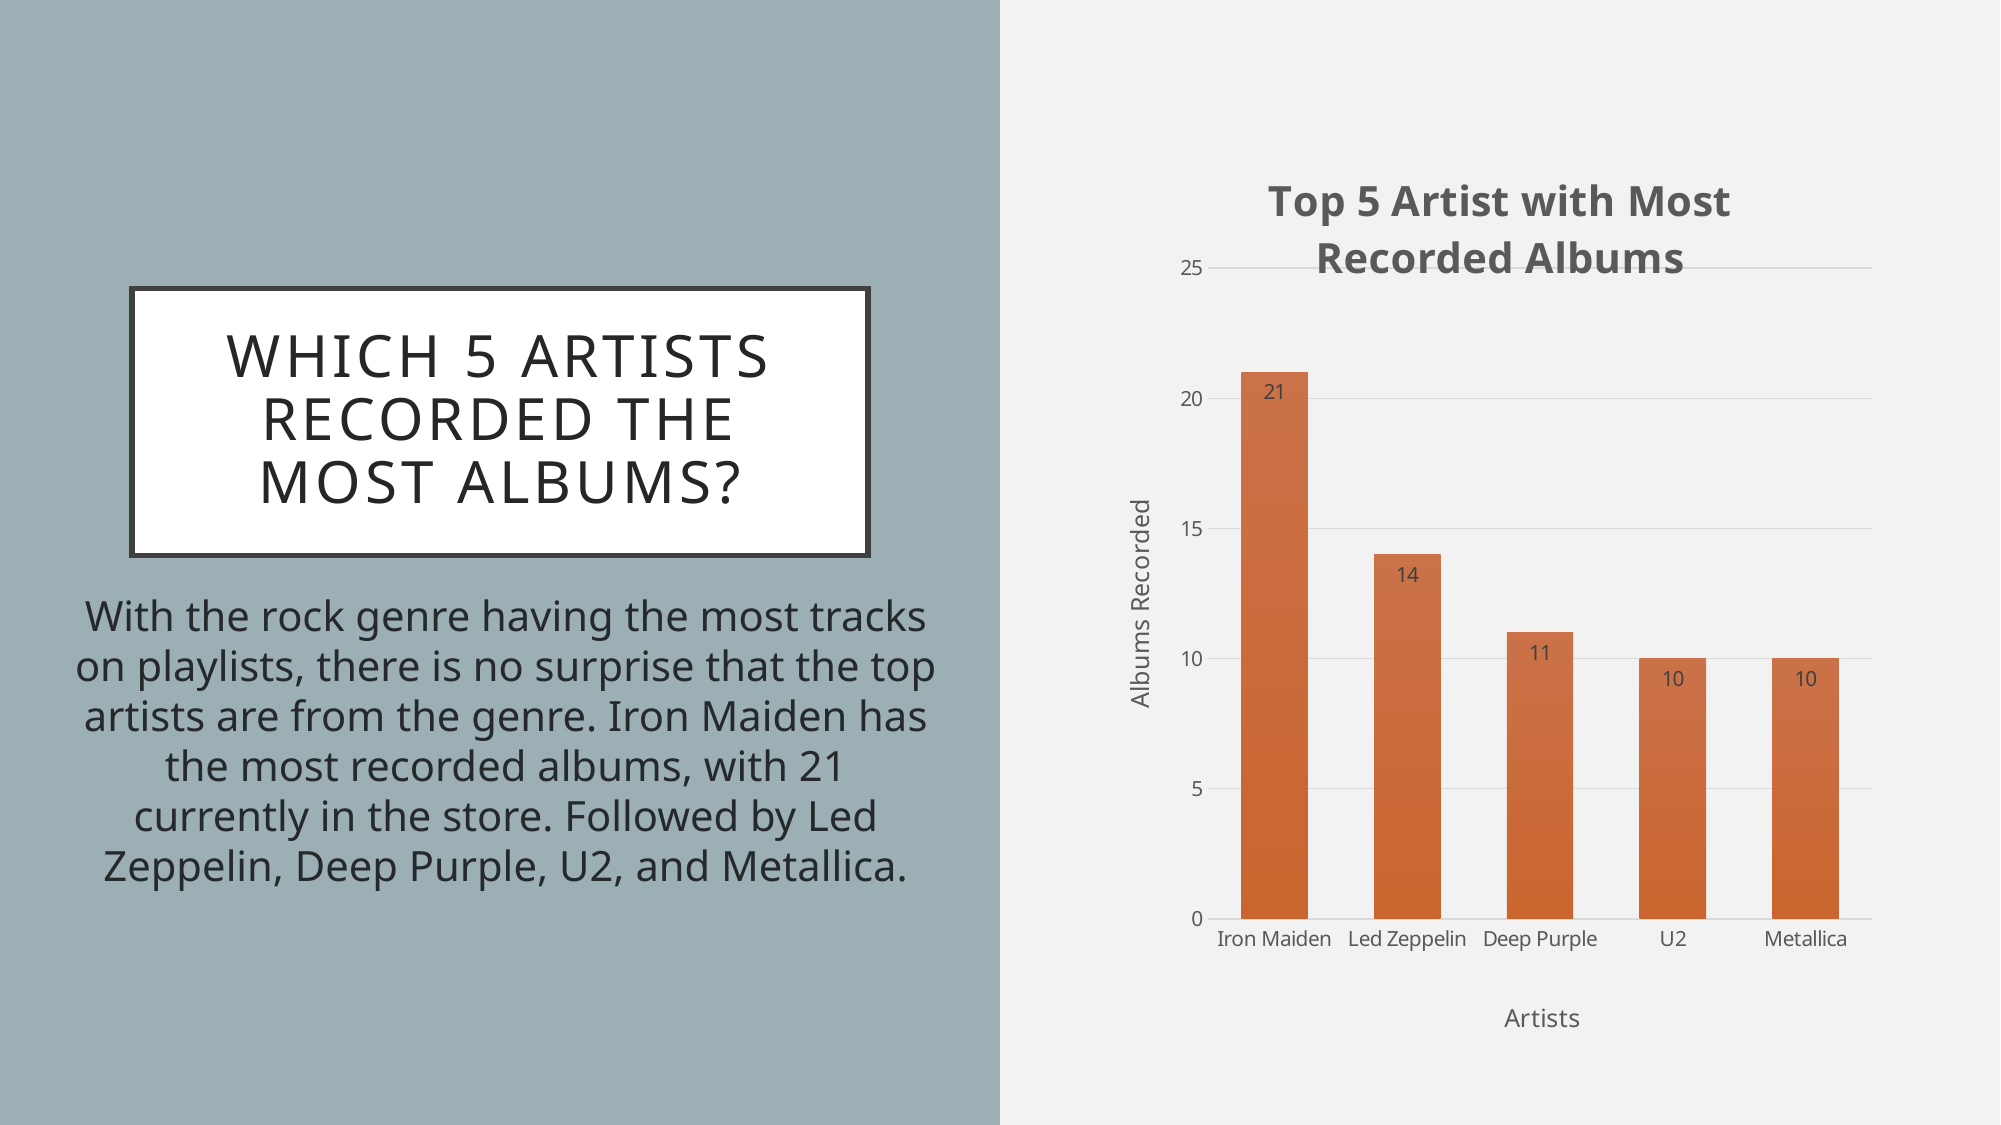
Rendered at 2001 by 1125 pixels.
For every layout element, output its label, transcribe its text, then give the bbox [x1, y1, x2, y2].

title Which 5 artists recorded the most albums? [129, 286, 871, 558]
list With the rock genre having the most tracks on playlists, there is no surprise that the top artists are from the genre. Iron Maiden has the most recorded albums, with 21 currently in the store. Followed by Led Zeppelin, Deep Purple, U2, and Metallica. [56, 582, 956, 943]
chart [1104, 132, 1895, 1052]
